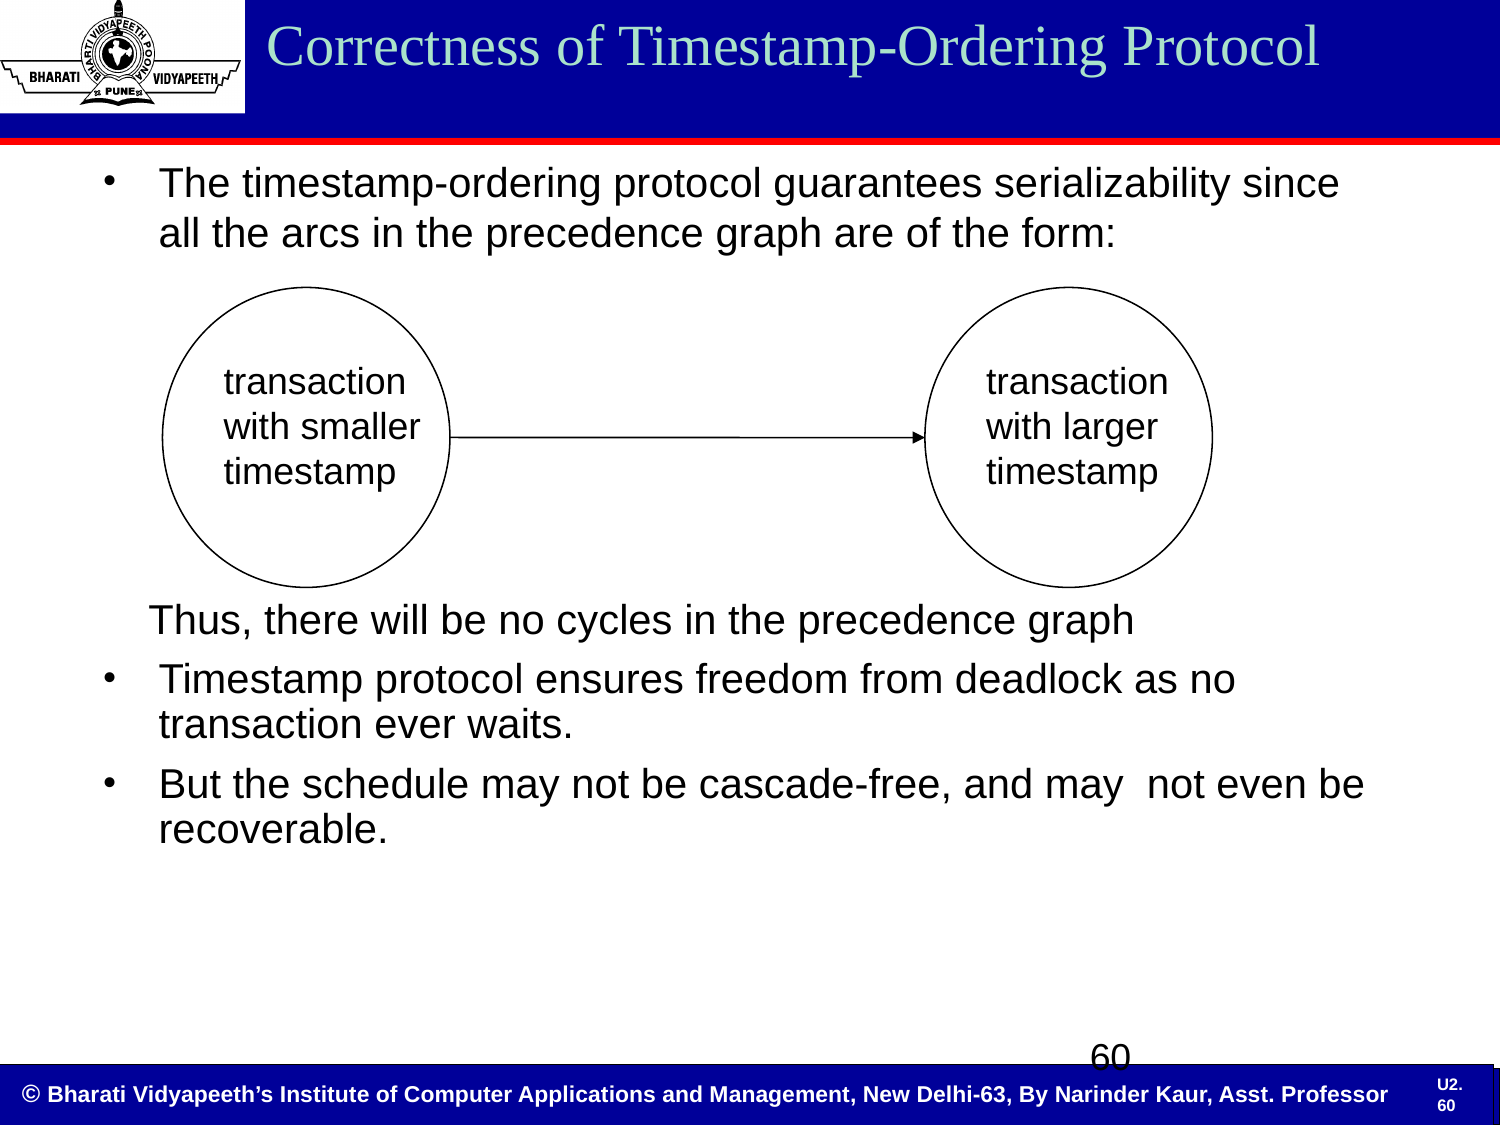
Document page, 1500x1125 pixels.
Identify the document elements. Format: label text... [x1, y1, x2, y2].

slide_number 60 [1074, 1025, 1388, 1100]
text_box transaction with smaller timestamp [208, 349, 436, 500]
text_box [924, 287, 1213, 588]
text_box transaction with larger timestamp [971, 349, 1185, 500]
text_box [449, 431, 925, 444]
list The timestamp-ordering protocol guarantees serializability since all the arcs in the precedence graph are of the form: Thus, there will be no cycles in the precedence graph Timestamp protocol ensures freedom from deadlock as no transaction ever waits. But the schedule may not be cascade-free, and may not even be recoverable. [87, 147, 1382, 1016]
picture [0, 0, 241, 106]
title Correctness of Timestamp-Ordering Protocol [87, 0, 1500, 100]
text_box [162, 287, 450, 588]
